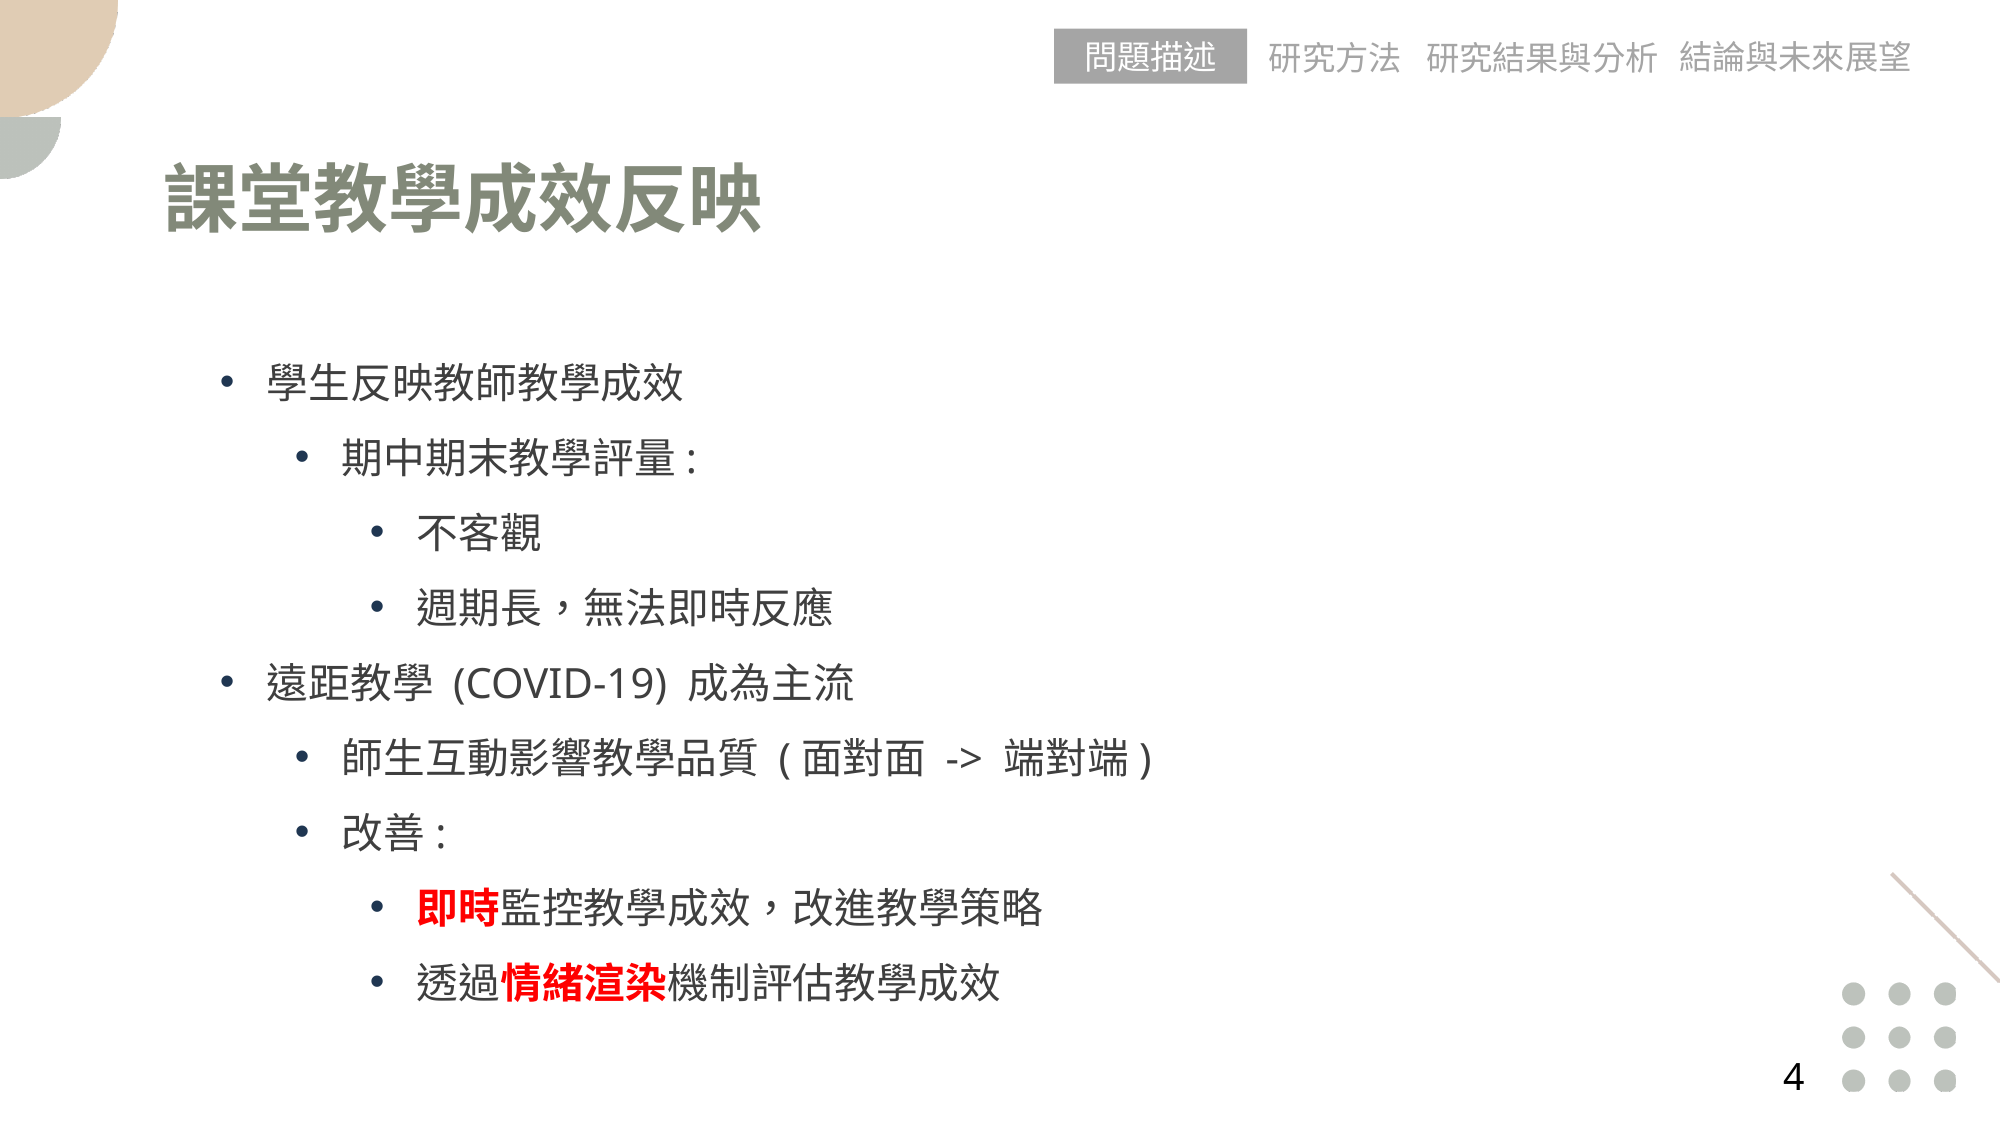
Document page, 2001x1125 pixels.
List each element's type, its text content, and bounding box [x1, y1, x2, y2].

picture [1842, 872, 2000, 1092]
picture [0, 0, 118, 179]
text_box 學生反映教師教學成效 期中期末教學評量: 不客觀 週期長，無法即時反應 遠距教學 (COVID-19) 成為主流 師生互動影響教學品質 (面對面 -> 端對端) 改善: 即時監控教學成效，改進教學策略 透過情緒渲染機制評估教學成效 [38, 324, 1314, 1090]
text_box ‹#› [1468, 1045, 1919, 1106]
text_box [1053, 28, 1964, 86]
text_box 課堂教學成效反映 [133, 143, 794, 249]
